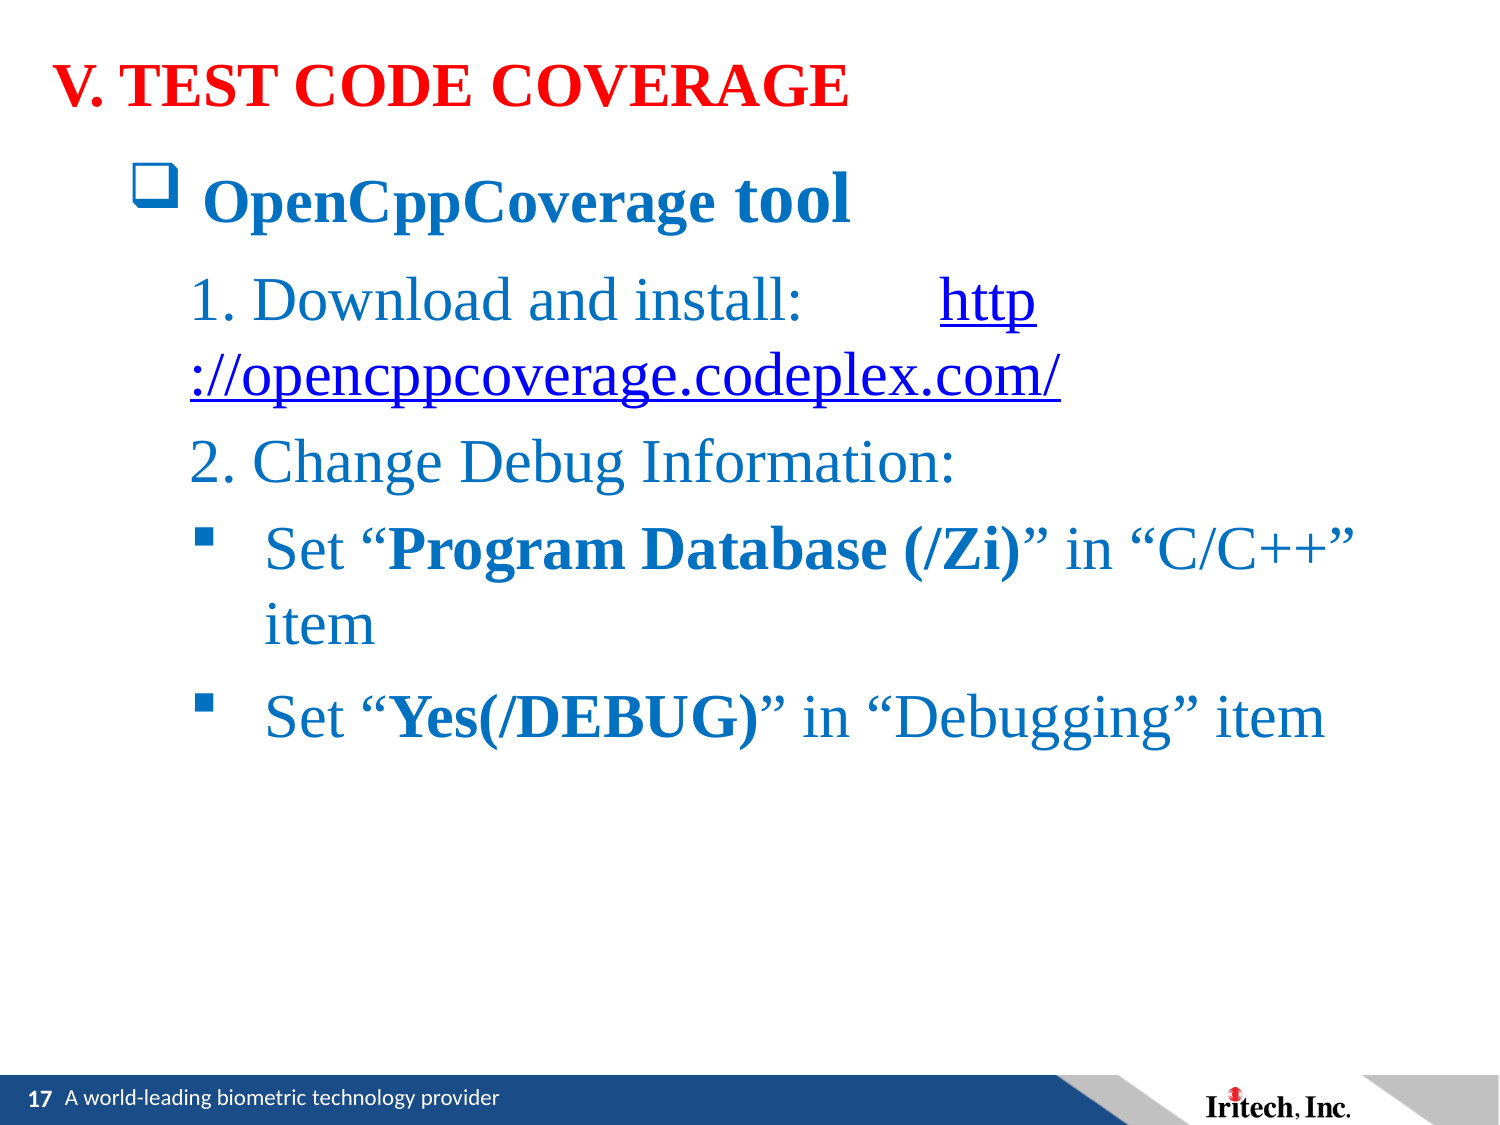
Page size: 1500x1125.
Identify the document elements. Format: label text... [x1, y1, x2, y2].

slide_number 17 [12, 1074, 75, 1121]
subtitle 1. Download and install: http://opencppcoverage.codeplex.com/ 2. Change Debug Information: Set “Program Database (/Zi)” in “C/C++” item Set “Yes(/DEBUG)” in “Debugging” item [174, 249, 1463, 1038]
title OpenCppCoverage tool [112, 174, 913, 213]
picture [0, 1075, 1500, 1125]
text_box V. TEST CODE COVERAGE [37, 49, 1463, 113]
